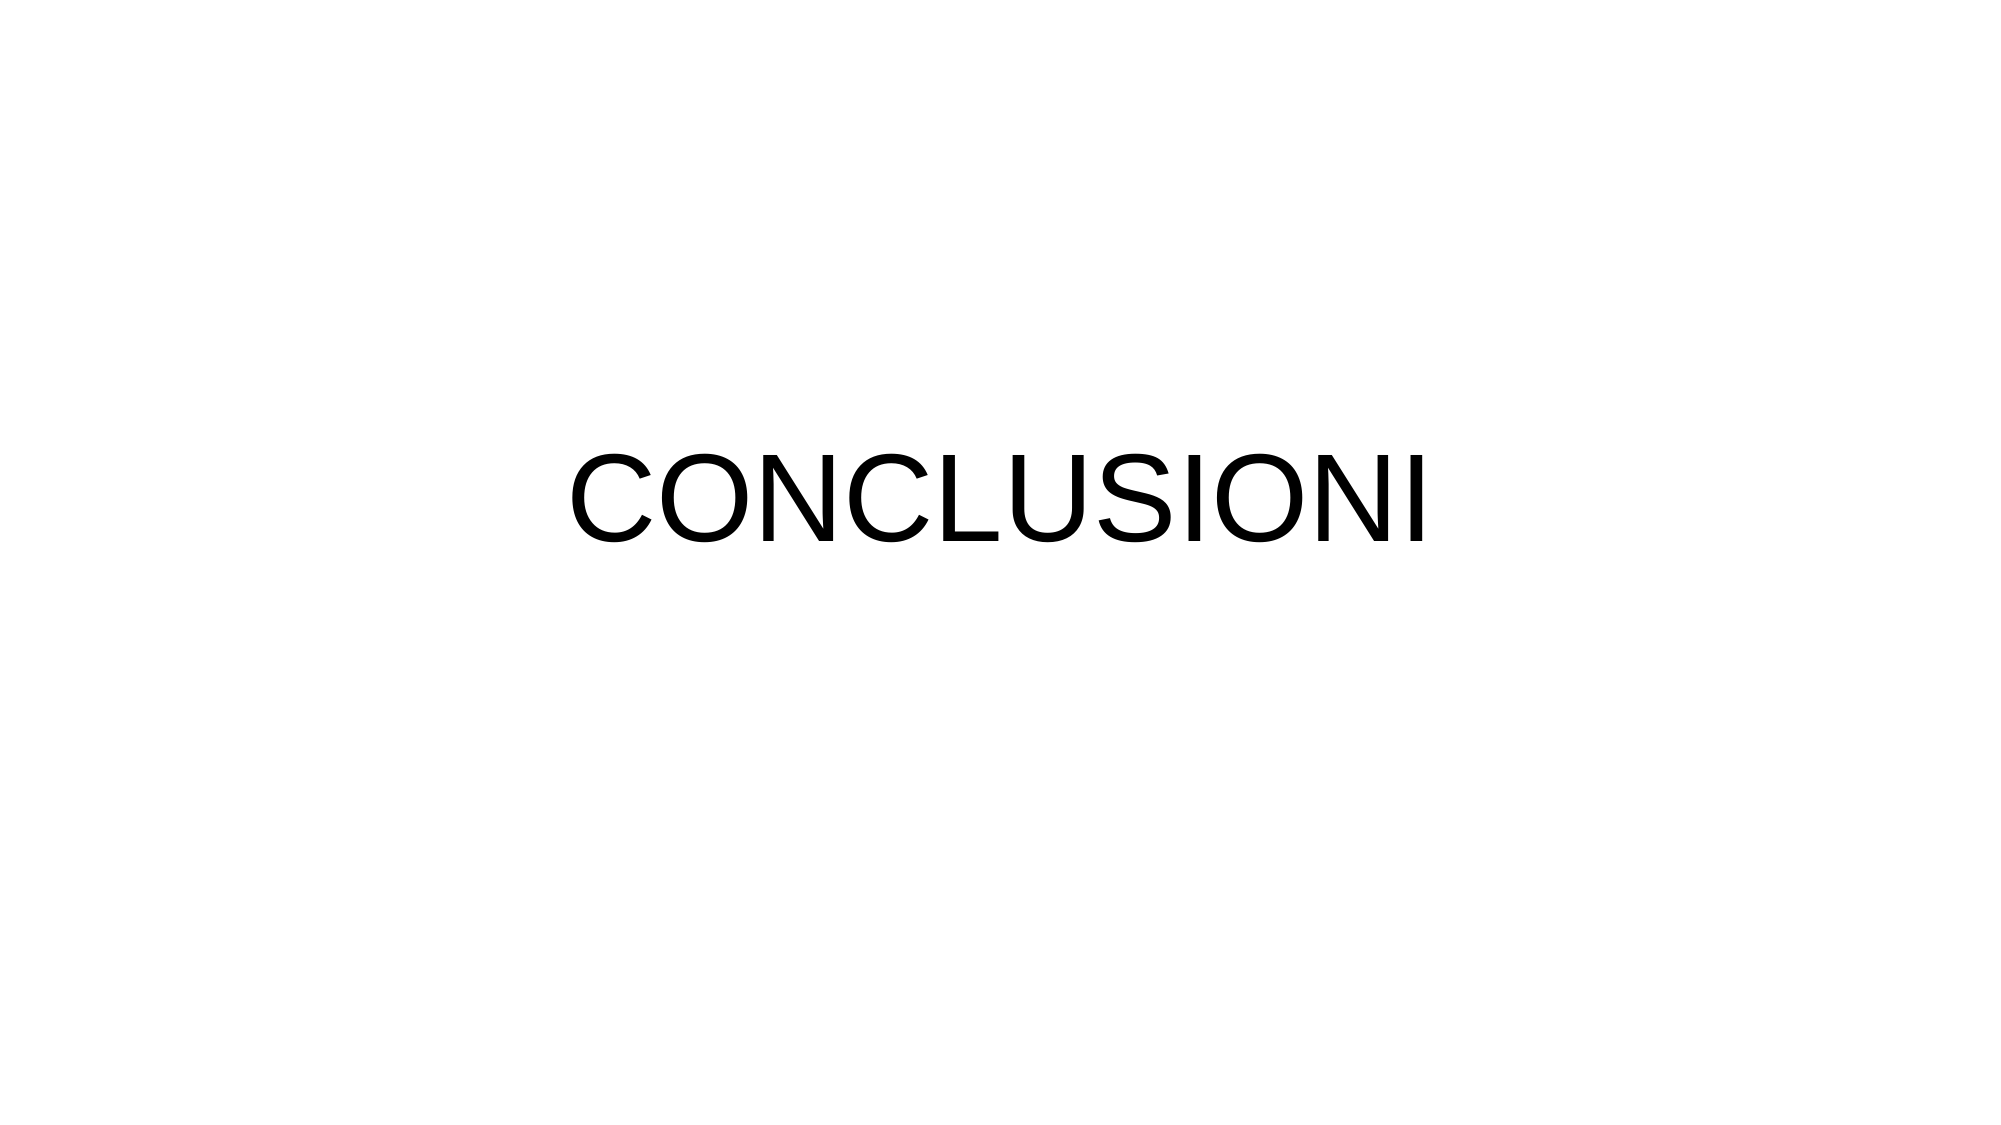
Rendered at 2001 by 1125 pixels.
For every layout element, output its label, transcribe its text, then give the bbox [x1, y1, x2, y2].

title CONCLUSIONI [249, 184, 1750, 576]
